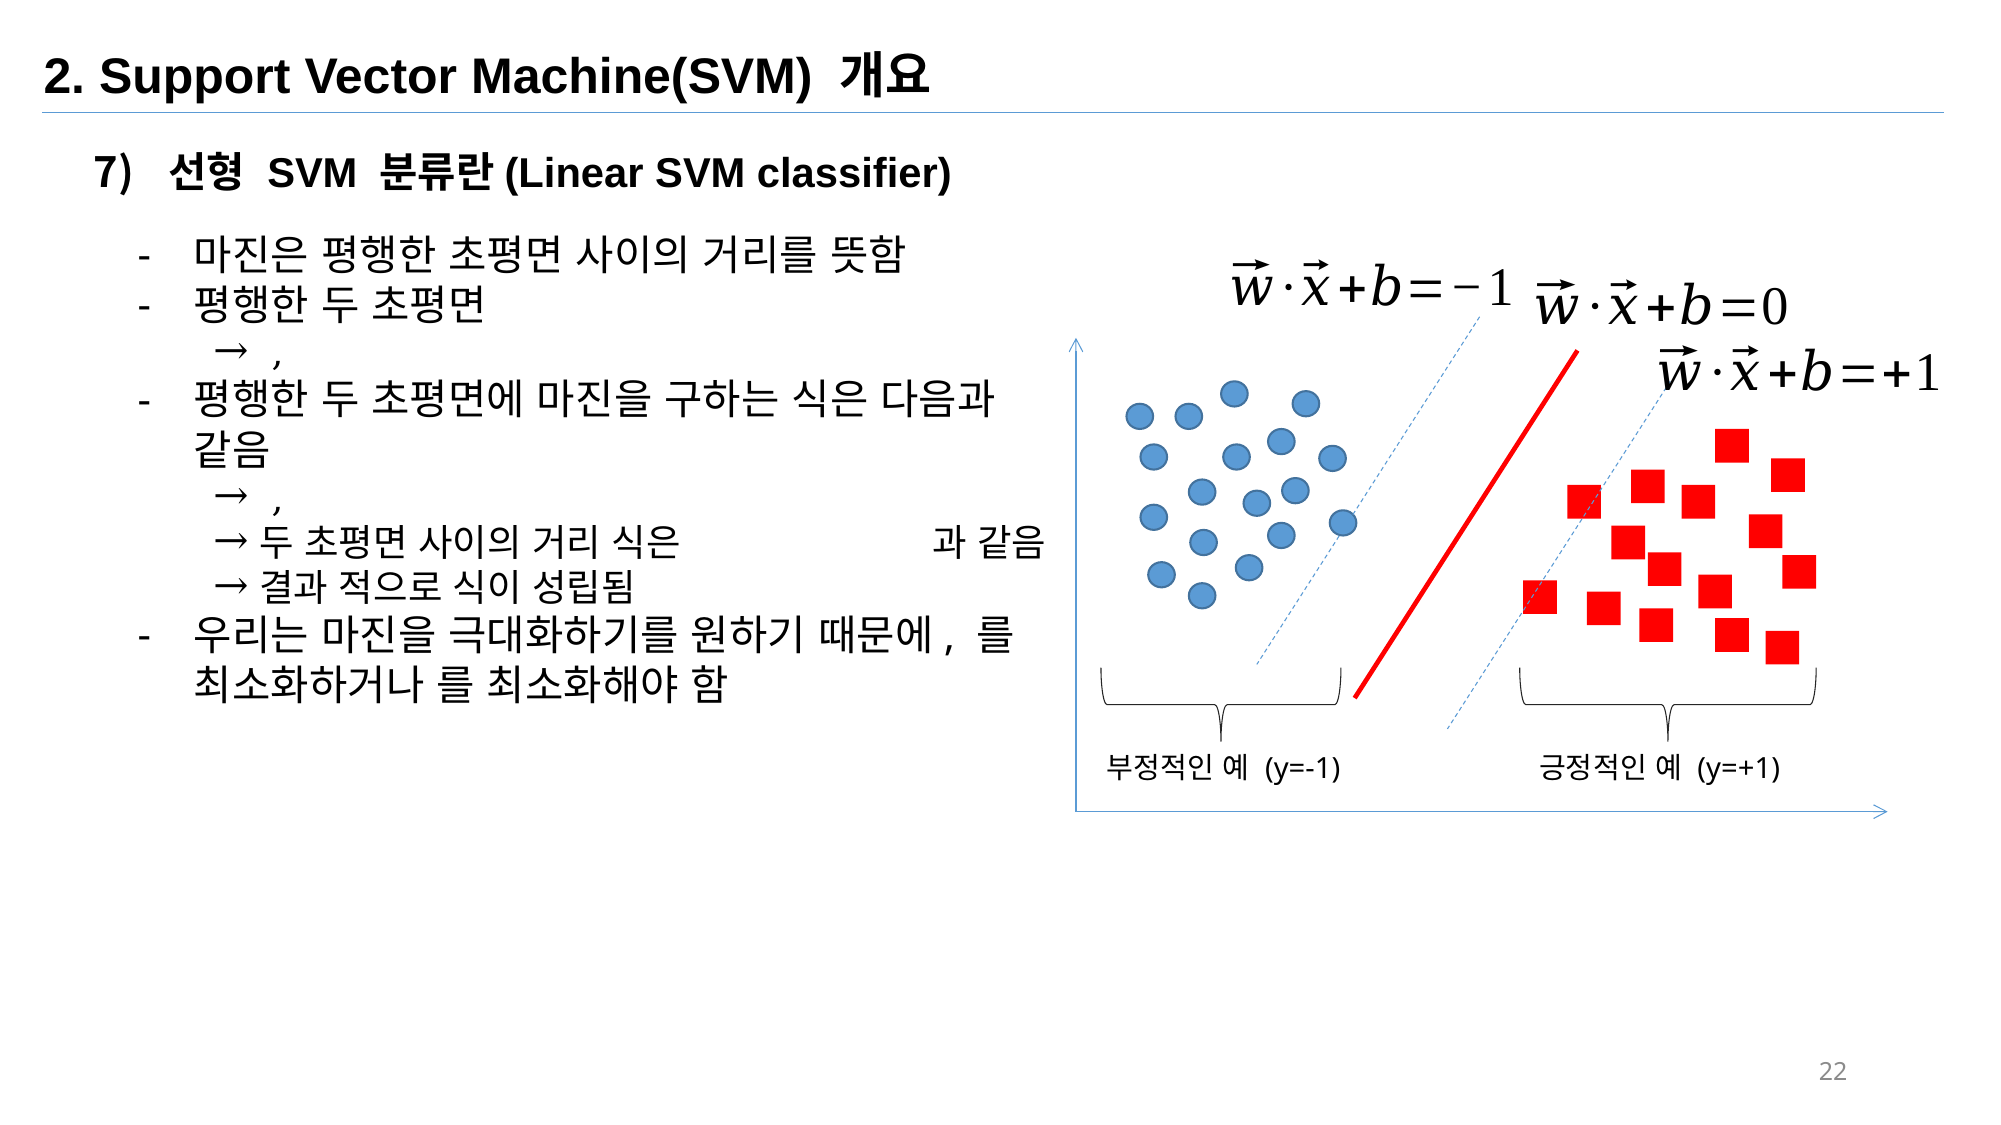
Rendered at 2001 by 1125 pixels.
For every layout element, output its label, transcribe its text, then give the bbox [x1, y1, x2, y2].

text_box [1174, 402, 1204, 431]
text_box [1100, 667, 1342, 741]
text_box [1765, 630, 1800, 665]
text_box [1220, 380, 1249, 408]
text_box [1748, 513, 1783, 549]
text_box [1187, 582, 1217, 610]
text_box [1697, 574, 1733, 609]
text_box [1147, 561, 1176, 589]
text_box [1125, 402, 1155, 431]
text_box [1447, 381, 1671, 729]
text_box [1189, 528, 1218, 557]
text_box [1234, 554, 1256, 582]
text_box [1671, 667, 1817, 712]
text_box 선형 SVM 분류란(Linear SVM classifier) [78, 138, 1452, 204]
text_box 긍정적인 예 (y=+1) [1524, 741, 1812, 792]
text_box [1222, 443, 1251, 471]
text_box [1139, 503, 1169, 531]
text_box [1671, 551, 1683, 587]
text_box [1187, 478, 1217, 506]
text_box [1256, 316, 1480, 665]
text_box [1770, 457, 1806, 493]
text_box [1714, 617, 1750, 653]
text_box 2. Support Vector Machine(SVM) 개요 [28, 36, 1402, 112]
text_box [1714, 428, 1750, 464]
text_box [1139, 443, 1169, 471]
text_box [1242, 489, 1256, 517]
text_box [1681, 484, 1716, 520]
text_box 부정적인 예 (y=-1) [1091, 741, 1379, 792]
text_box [1354, 350, 1578, 699]
text_box [1781, 554, 1817, 590]
slide_number 22 [1412, 1042, 1863, 1103]
